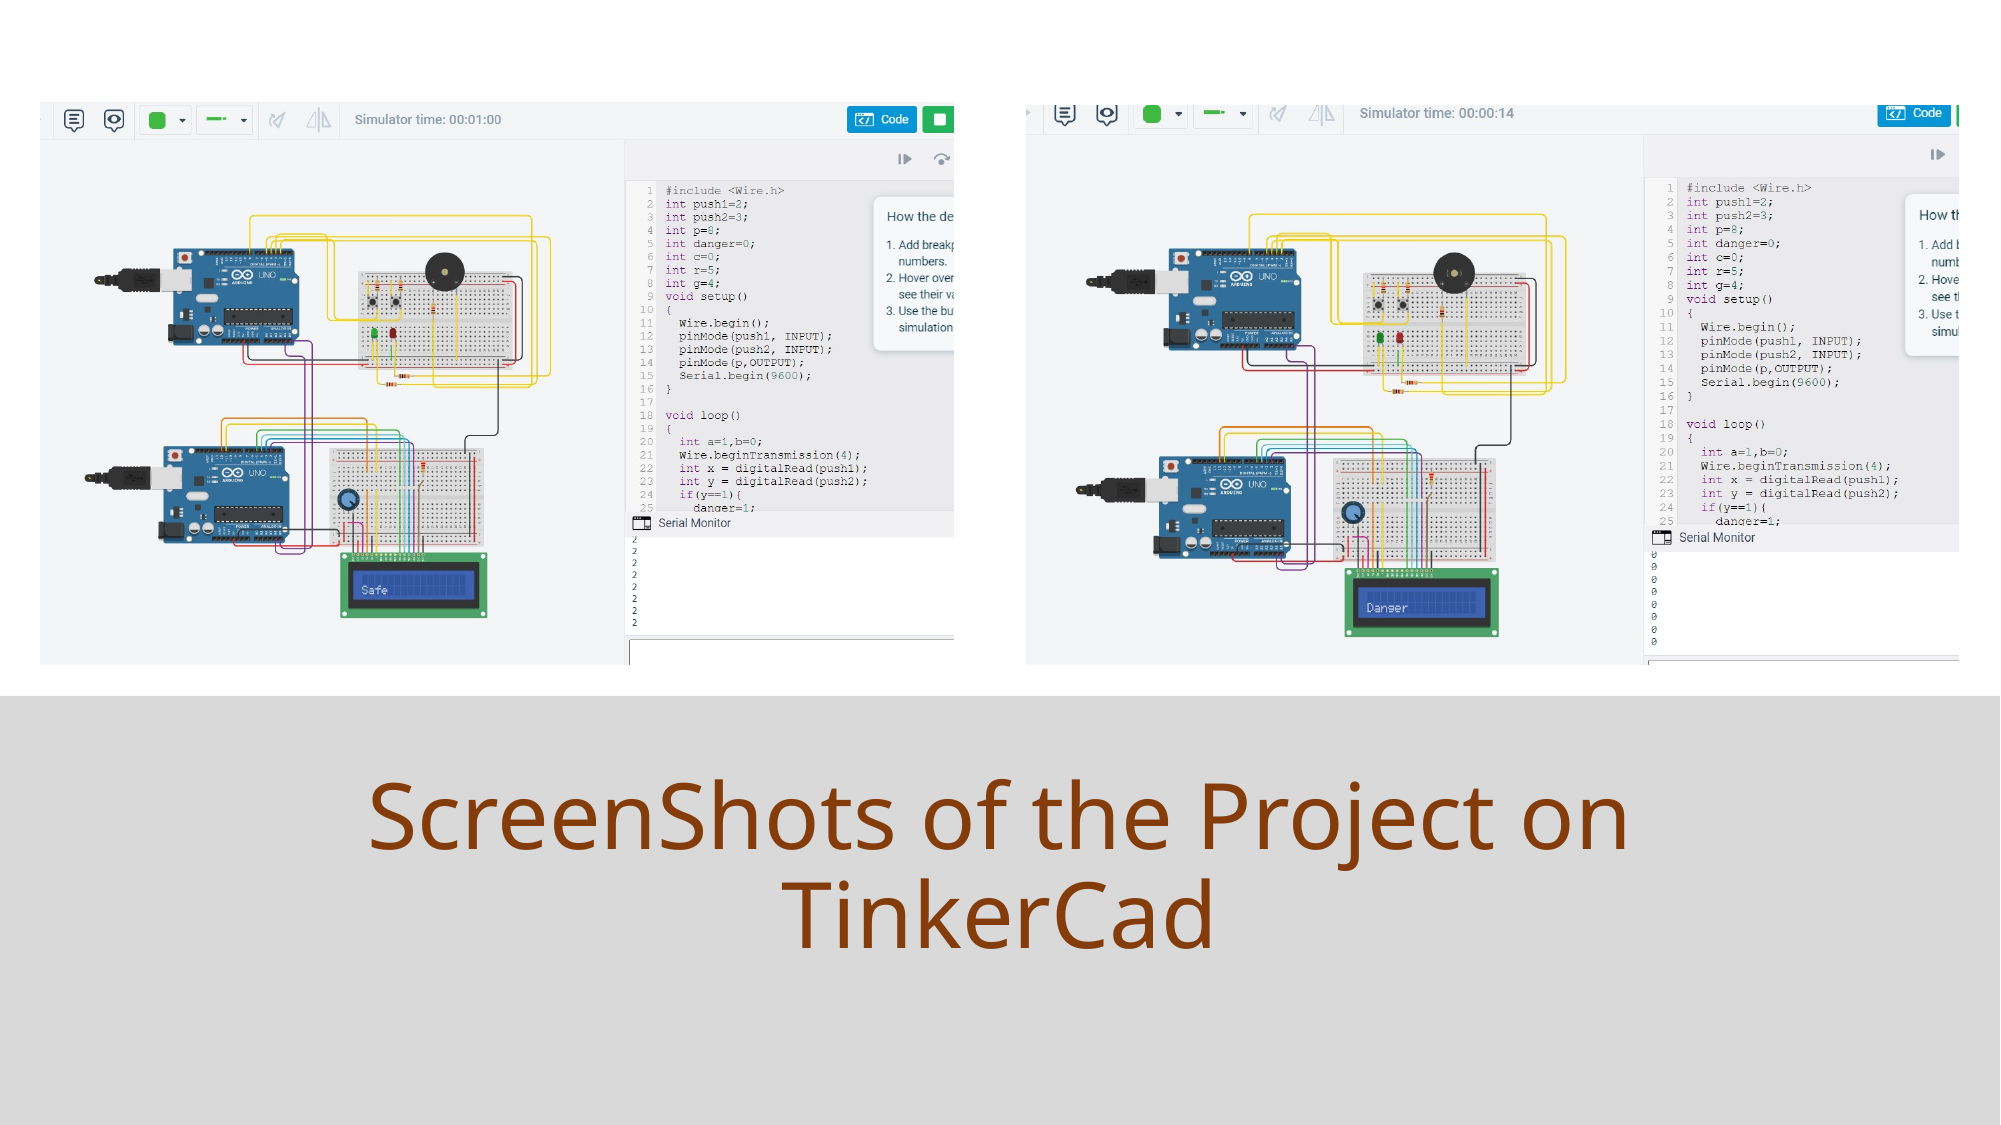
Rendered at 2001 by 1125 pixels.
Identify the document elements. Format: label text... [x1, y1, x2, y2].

picture [1886, 105, 1906, 120]
title ScreenShots of the Project on TinkerCad [137, 760, 1863, 979]
picture [40, 102, 955, 665]
text_box [0, 695, 2000, 1125]
picture [1026, 105, 1959, 665]
picture [1914, 108, 1941, 117]
text_box [0, 0, 2000, 695]
